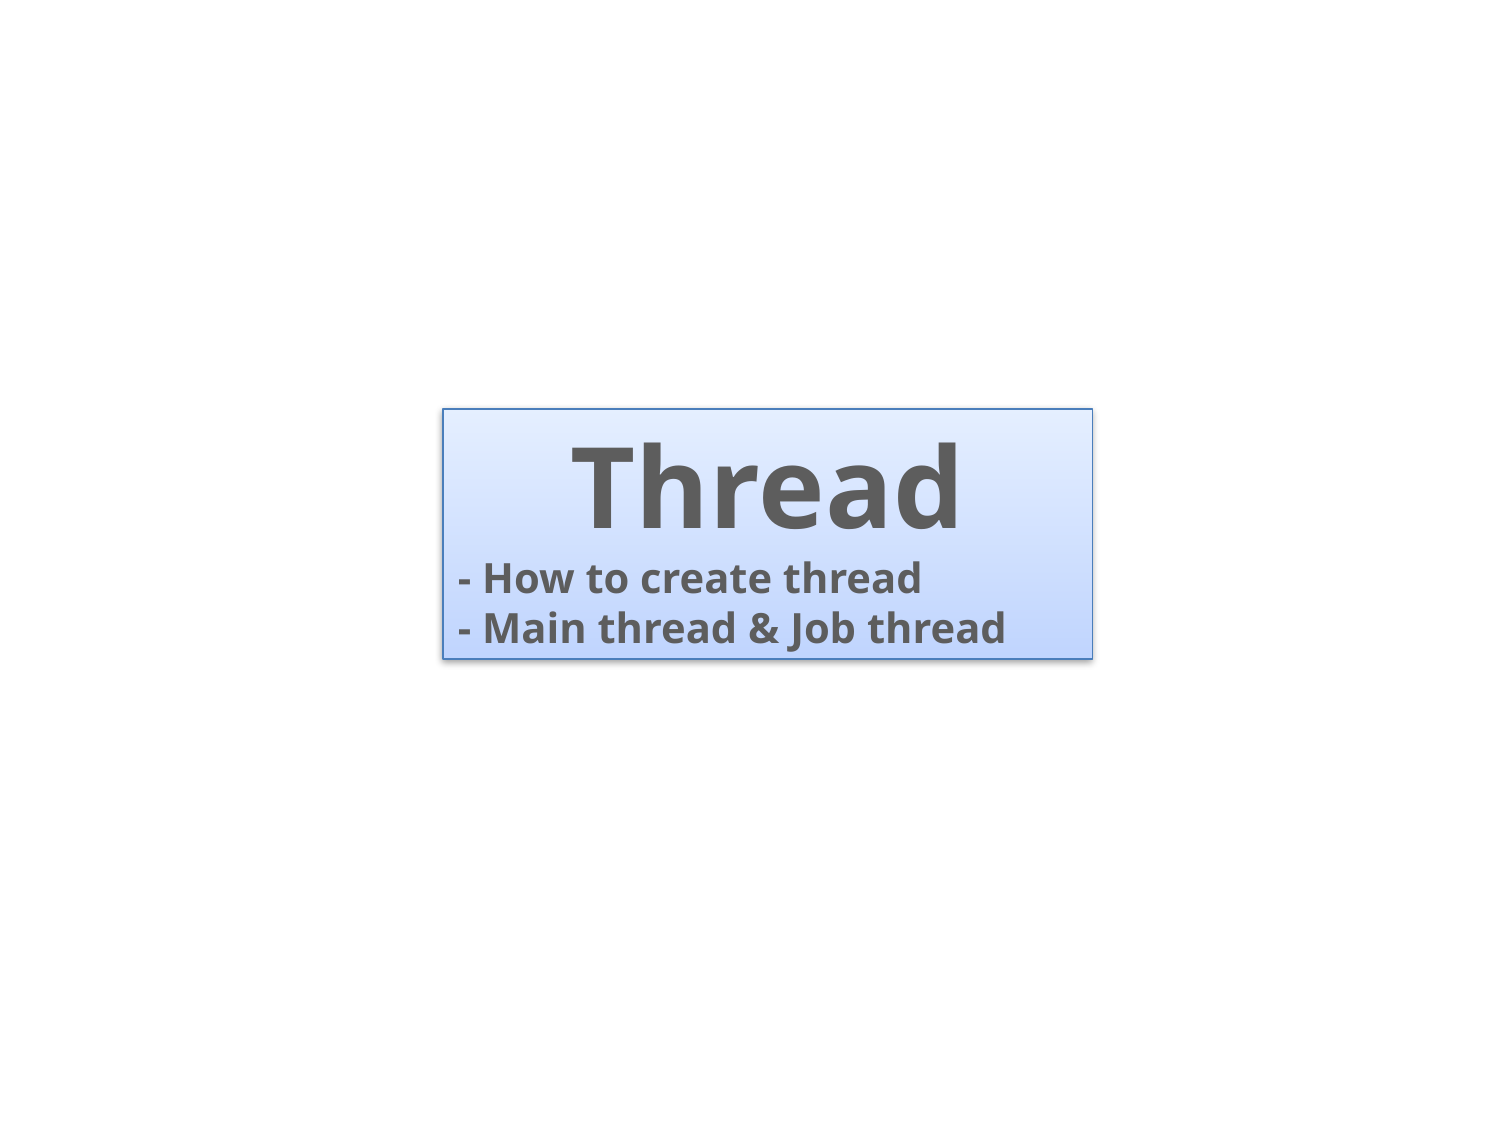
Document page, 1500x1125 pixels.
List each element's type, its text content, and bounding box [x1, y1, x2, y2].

text_box Thread - How to create thread - Main thread & Job thread [442, 408, 1093, 660]
